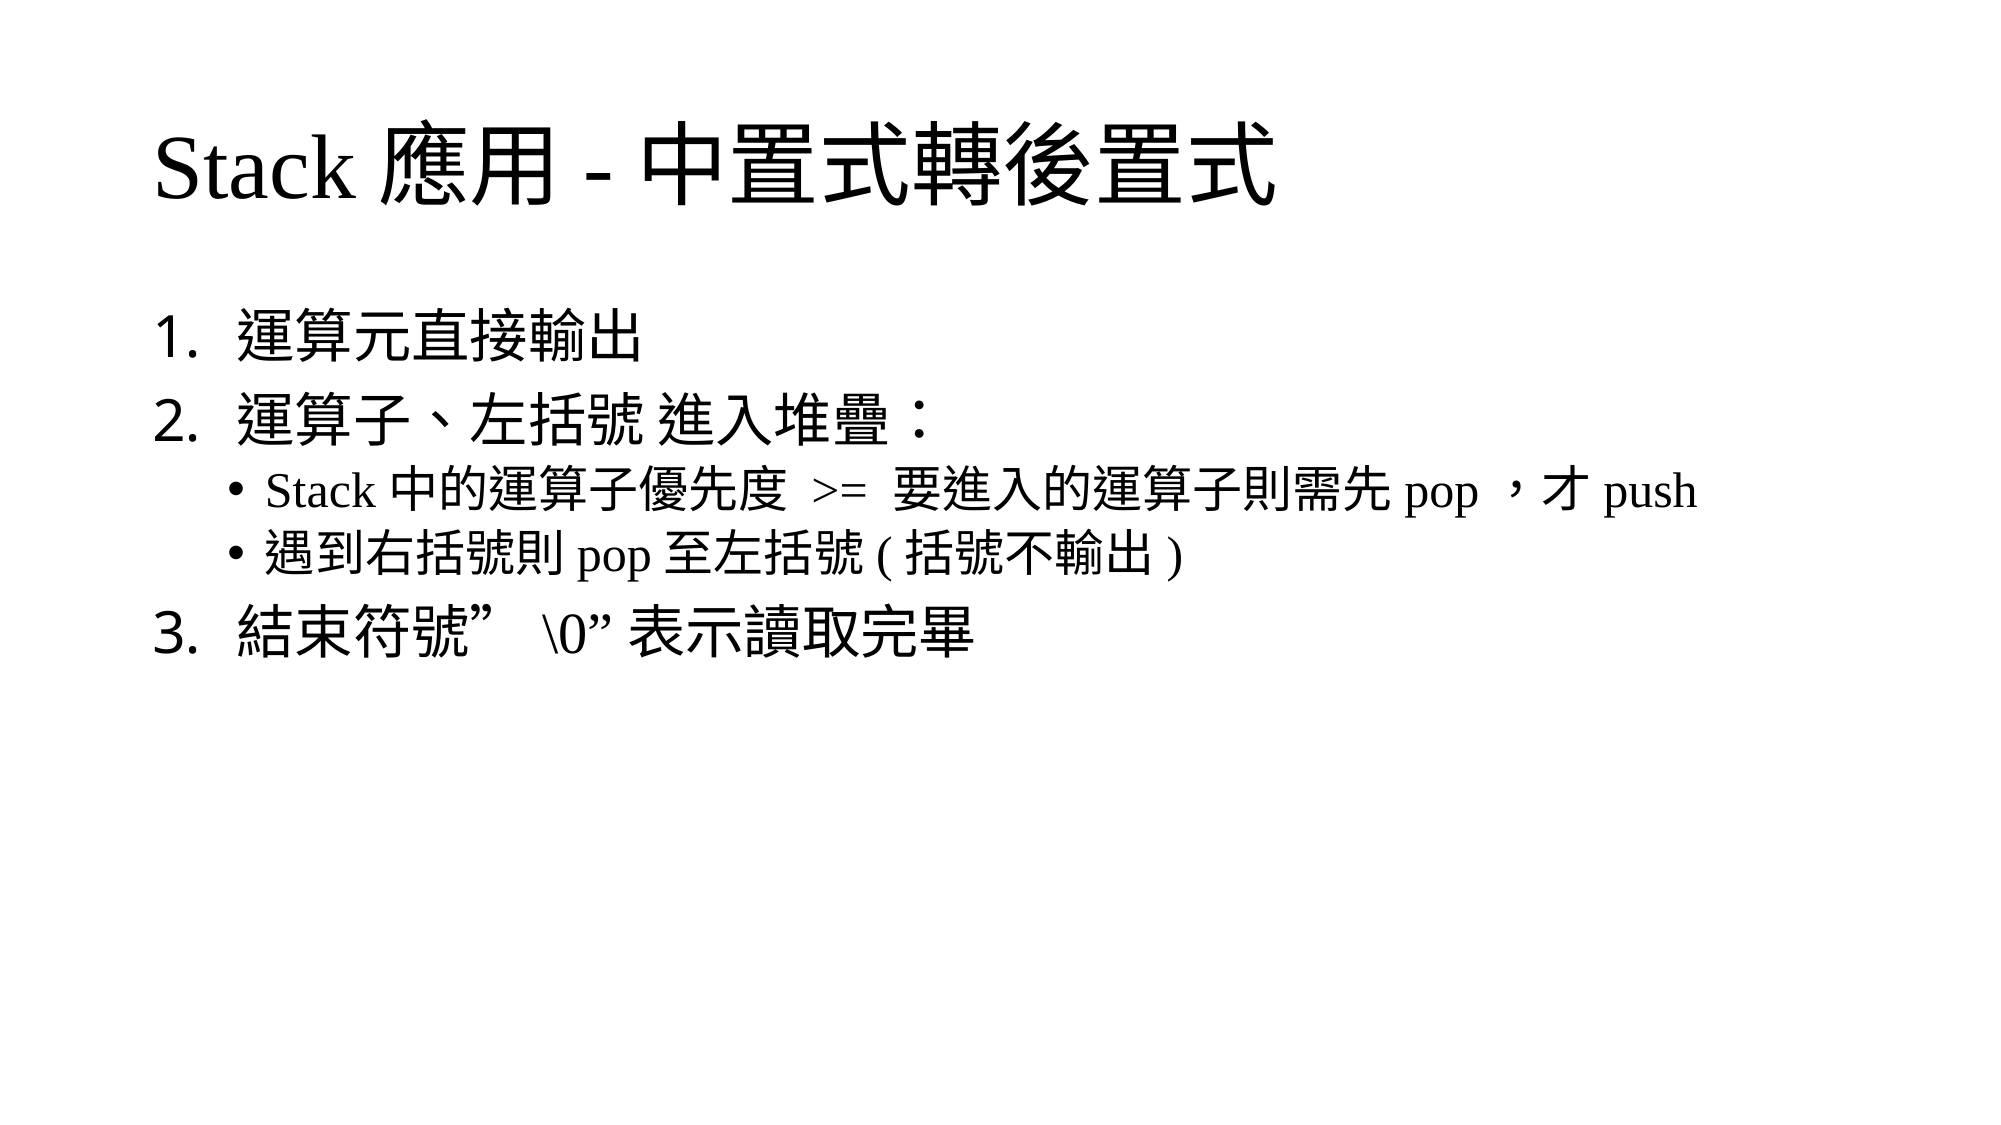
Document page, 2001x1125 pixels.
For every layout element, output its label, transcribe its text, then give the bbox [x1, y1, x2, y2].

title Stack應用-中置式轉後置式 [137, 59, 1863, 278]
list 運算元直接輸出 運算子、左括號 進入堆疊： Stack中的運算子優先度 >= 要進入的運算子則需先pop，才push 遇到右括號則pop至左括號(括號不輸出) 結束符號”\0”表示讀取完畢 [137, 299, 1863, 1014]
